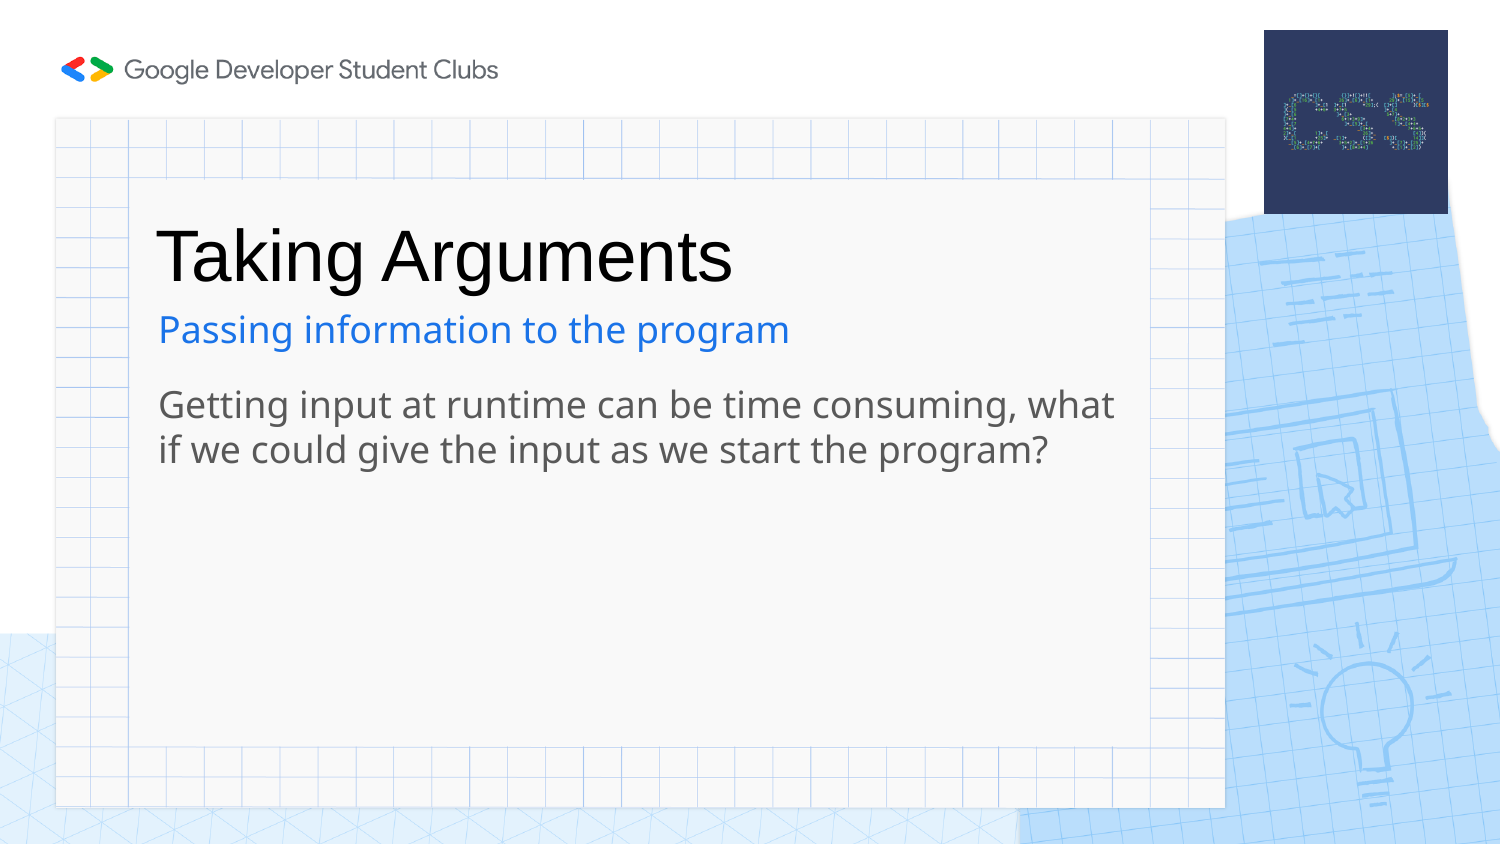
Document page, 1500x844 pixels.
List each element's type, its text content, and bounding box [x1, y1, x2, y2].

list Getting input at runtime can be time consuming, what if we could give the input as we start the program? [152, 375, 1127, 844]
title Taking Arguments [140, 193, 1035, 365]
subtitle Passing information to the program [152, 300, 1202, 802]
picture [0, 0, 1500, 844]
